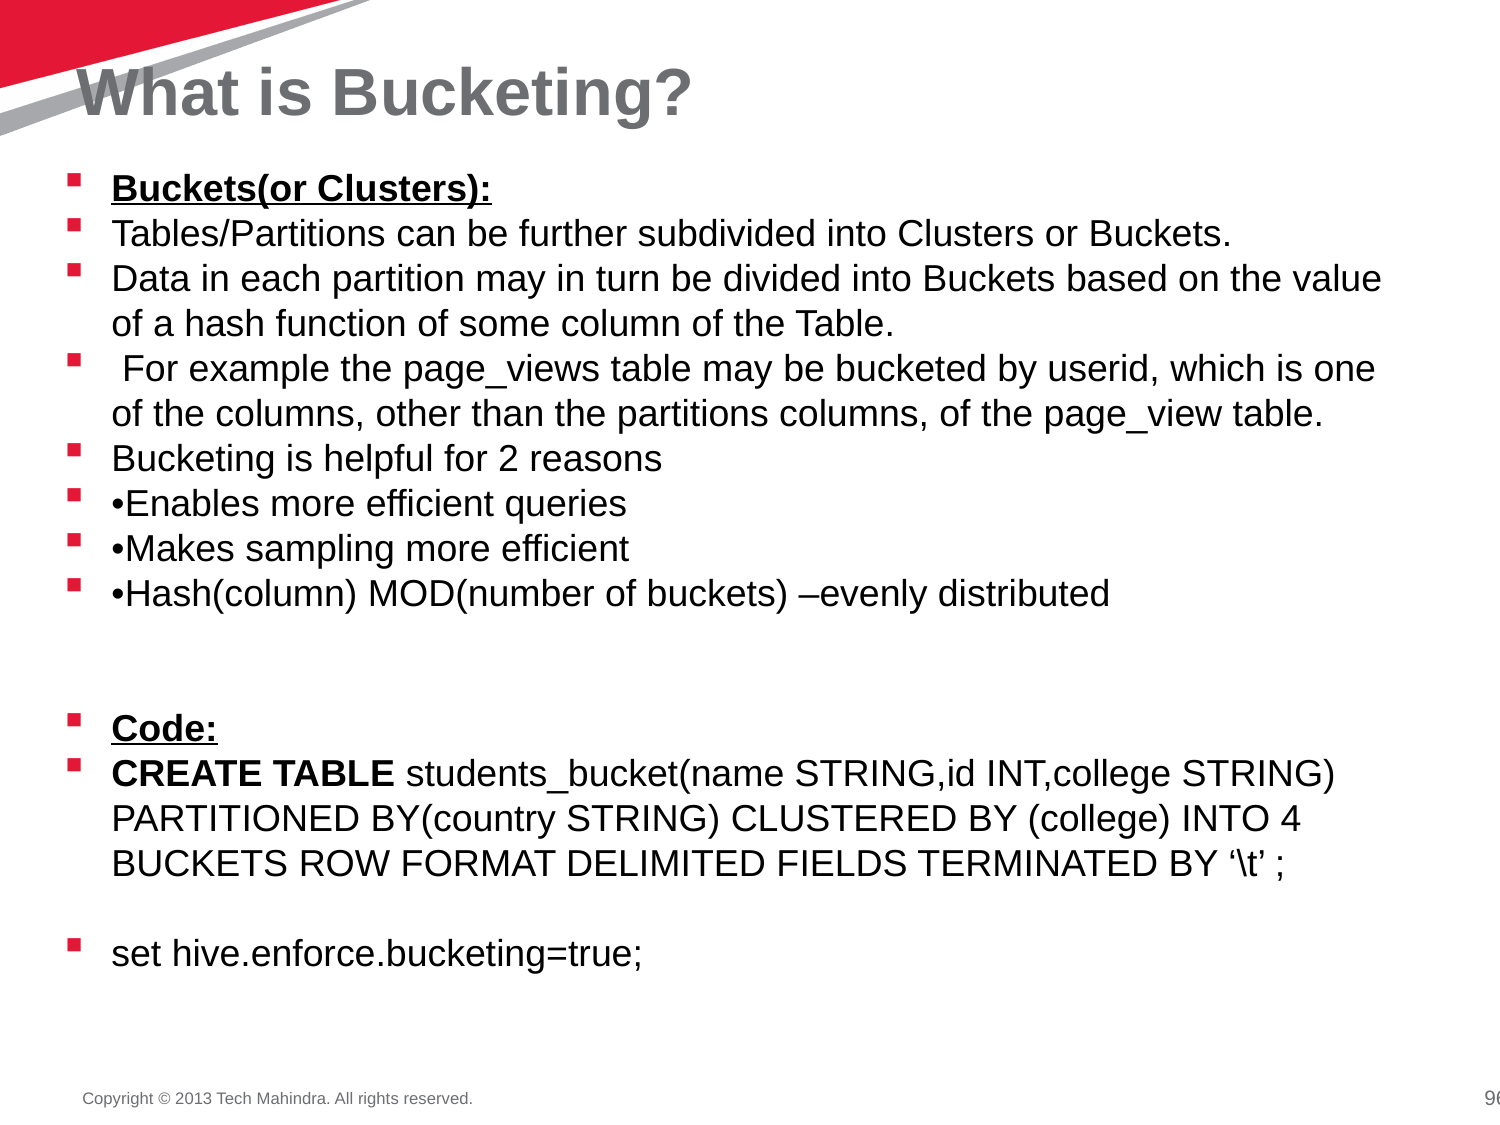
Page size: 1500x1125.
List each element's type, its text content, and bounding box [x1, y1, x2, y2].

picture [0, 0, 373, 136]
list Buckets(or Clusters): Tables/Partitions can be further subdivided into Clusters or Buckets. Data in each partition may in turn be divided into Buckets based on the value of a hash function of some column of the Table. For example the page_views table may be bucketed by userid, which is one of the columns, other than the partitions columns, of the page_view table. Bucketing is helpful for 2 reasons •Enables more efficient queries •Makes sampling more efficient •Hash(column) MOD(number of buckets) –evenly distributed Code: CREATE TABLE students_bucket(name STRING,id INT,college STRING) PARTITIONED BY(country STRING) CLUSTERED BY (college) INTO 4 BUCKETS ROW FORMAT DELIMITED FIELDS TERMINATED BY ‘\t’ ; set hive.enforce.bucketing=true; [63, 163, 1414, 1027]
title What is Bucketing? [76, 48, 1427, 130]
